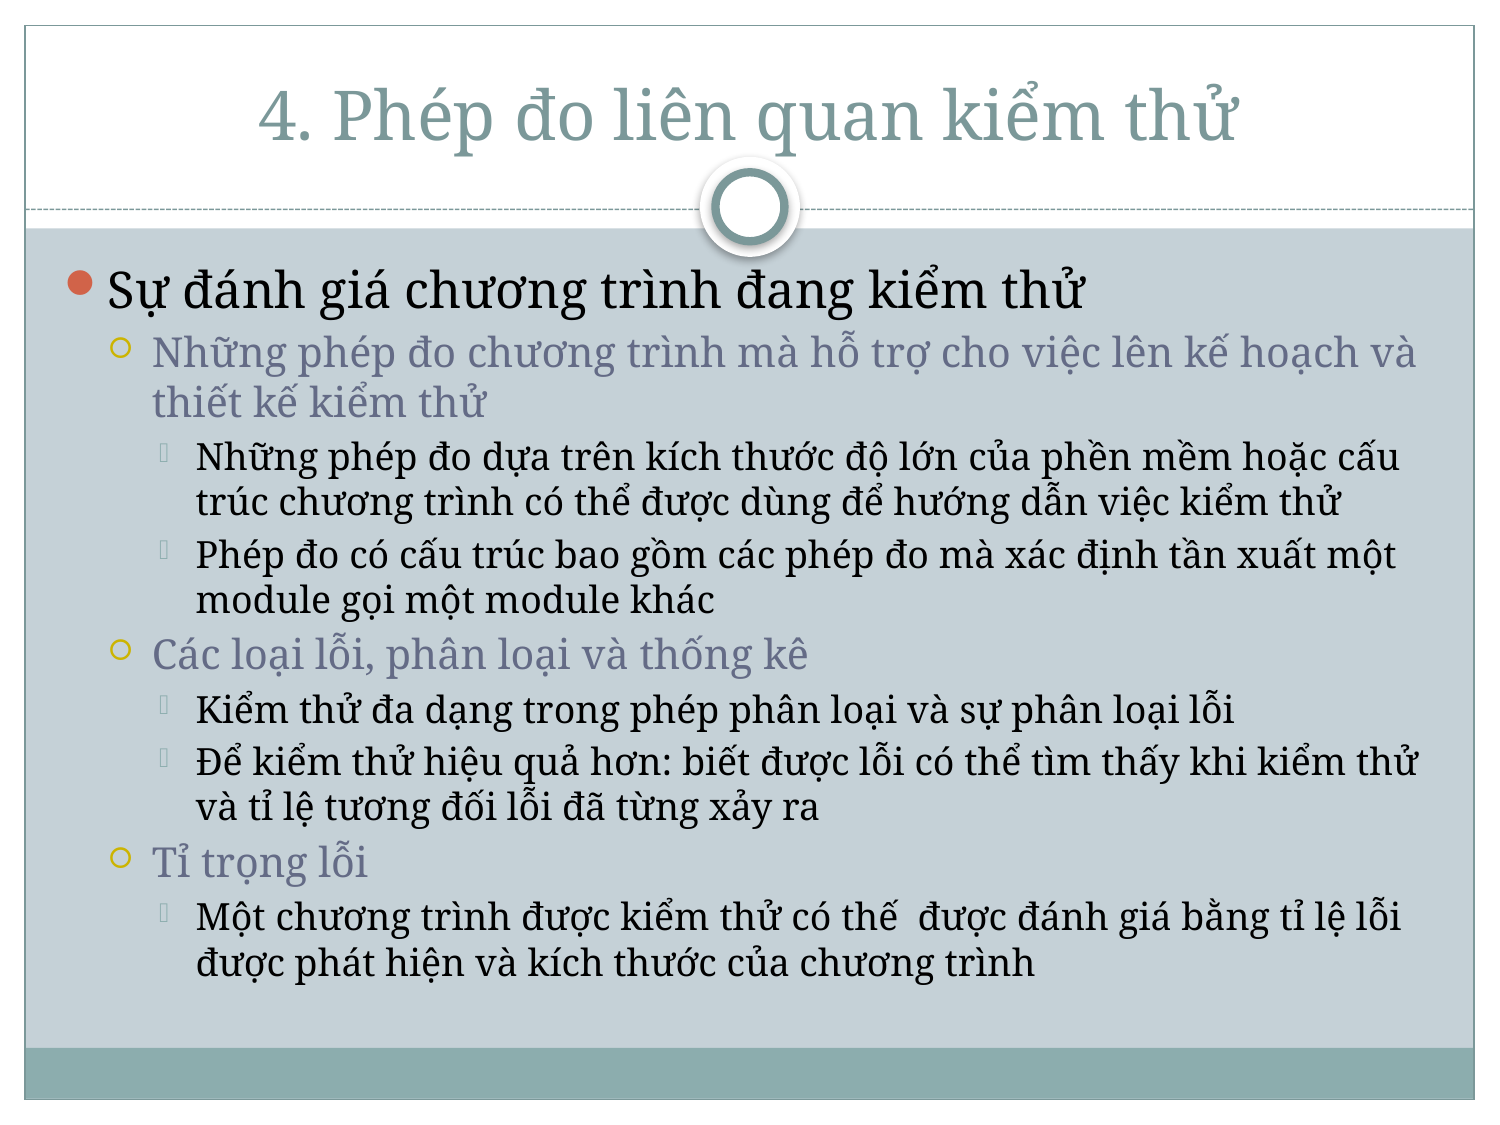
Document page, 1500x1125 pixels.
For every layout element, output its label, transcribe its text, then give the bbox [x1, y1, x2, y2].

title 4. Phép đo liên quan kiểm thử [49, 37, 1450, 162]
list Sự đánh giá chương trình đang kiểm thử Những phép đo chương trình mà hỗ trợ cho việc lên kế hoạch và thiết kế kiểm thử Những phép đo dựa trên kích thước độ lớn của phền mềm hoặc cấu trúc chương trình có thể được dùng để hướng dẫn việc kiểm thử Phép đo có cấu trúc bao gồm các phép đo mà xác định tần xuất một module gọi một module khác Các loại lỗi, phân loại và thống kê Kiểm thử đa dạng trong phép phân loại và sự phân loại lỗi Để kiểm thử hiệu quả hơn: biết được lỗi có thể tìm thấy khi kiểm thử và tỉ lệ tương đối lỗi đã từng xảy ra Tỉ trọng lỗi Một chương trình được kiểm thử có thế được đánh giá bằng tỉ lệ lỗi được phát hiện và kích thước của chương trình [49, 250, 1445, 1001]
